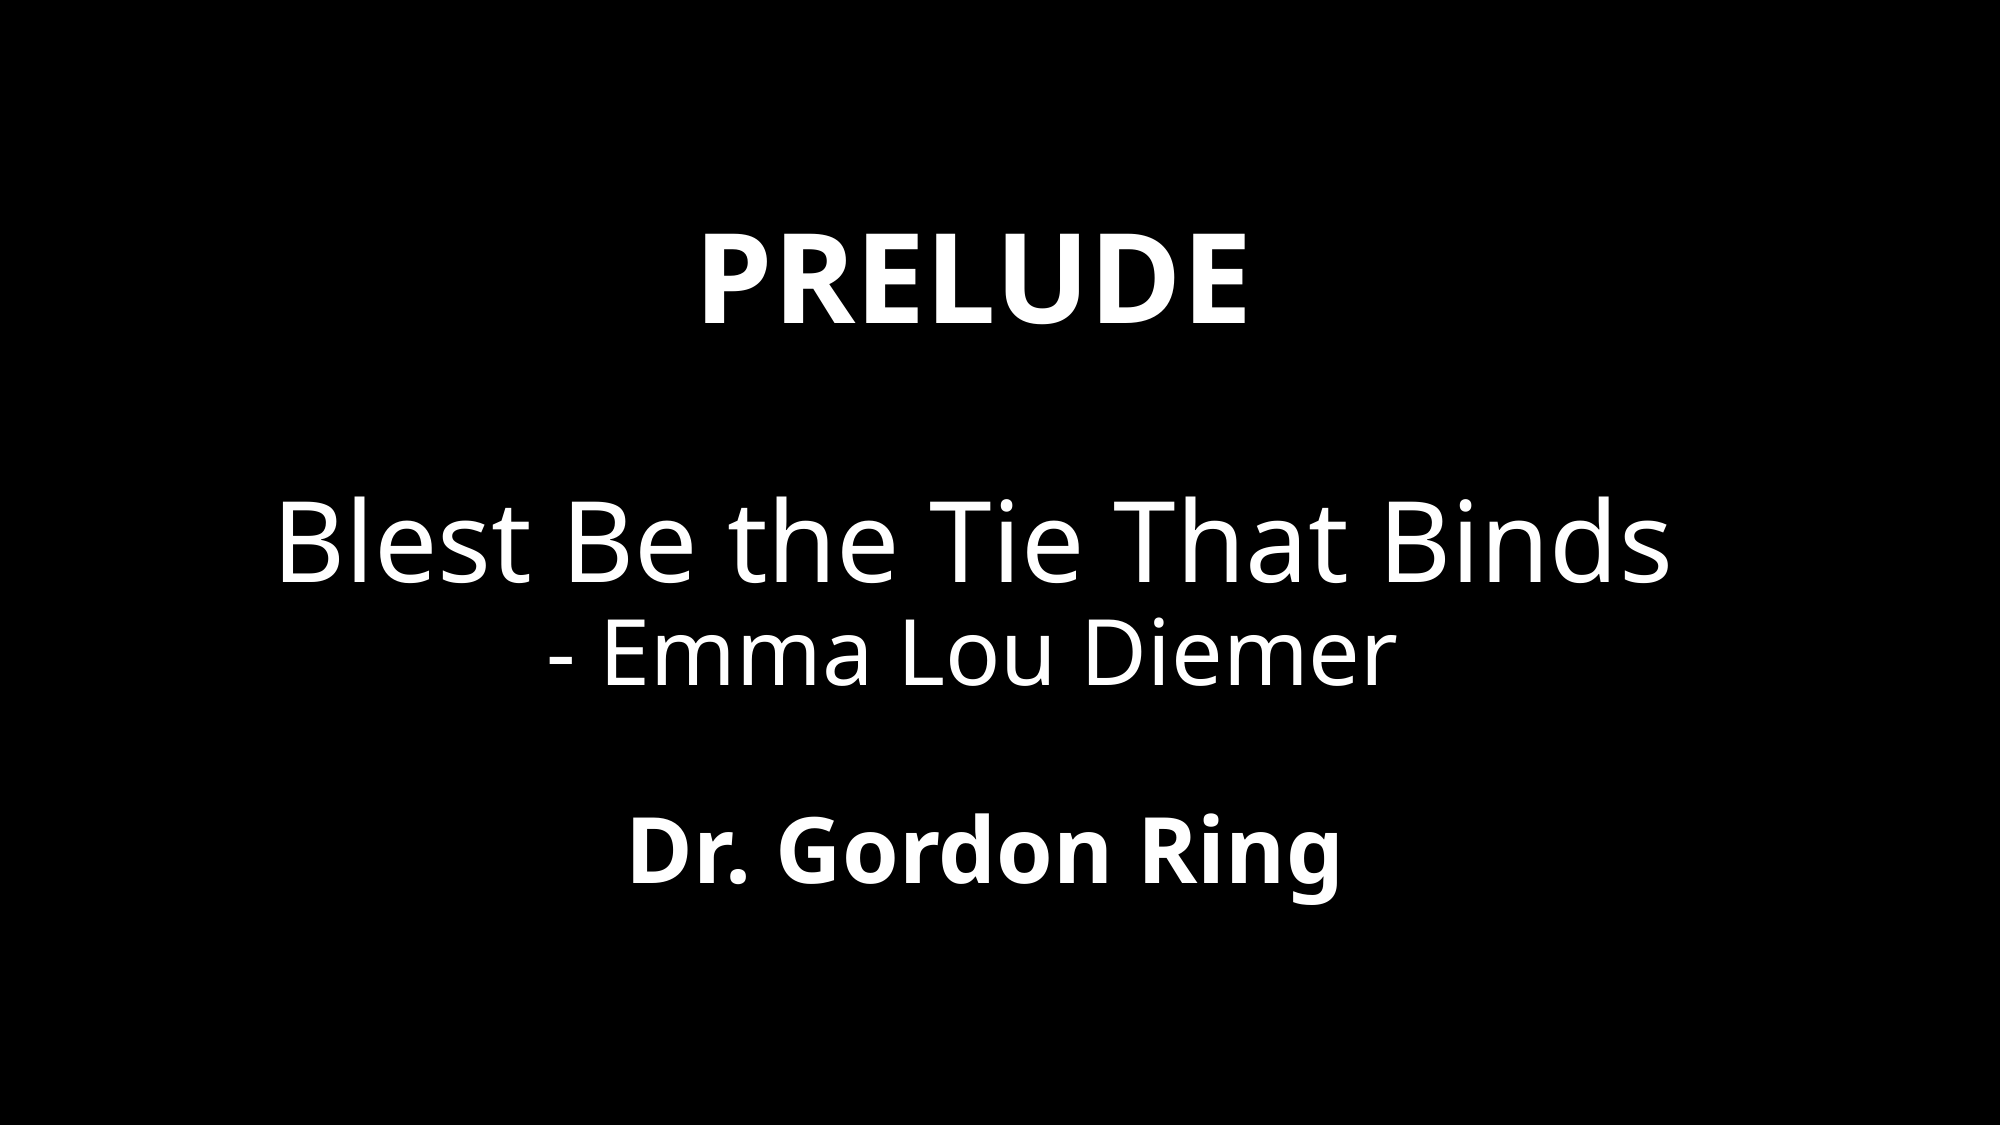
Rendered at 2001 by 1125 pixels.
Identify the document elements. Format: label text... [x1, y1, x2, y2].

title PRELUDE Blest Be the Tie That Binds - Emma Lou Diemer Dr. Gordon Ring [43, 61, 1904, 1058]
